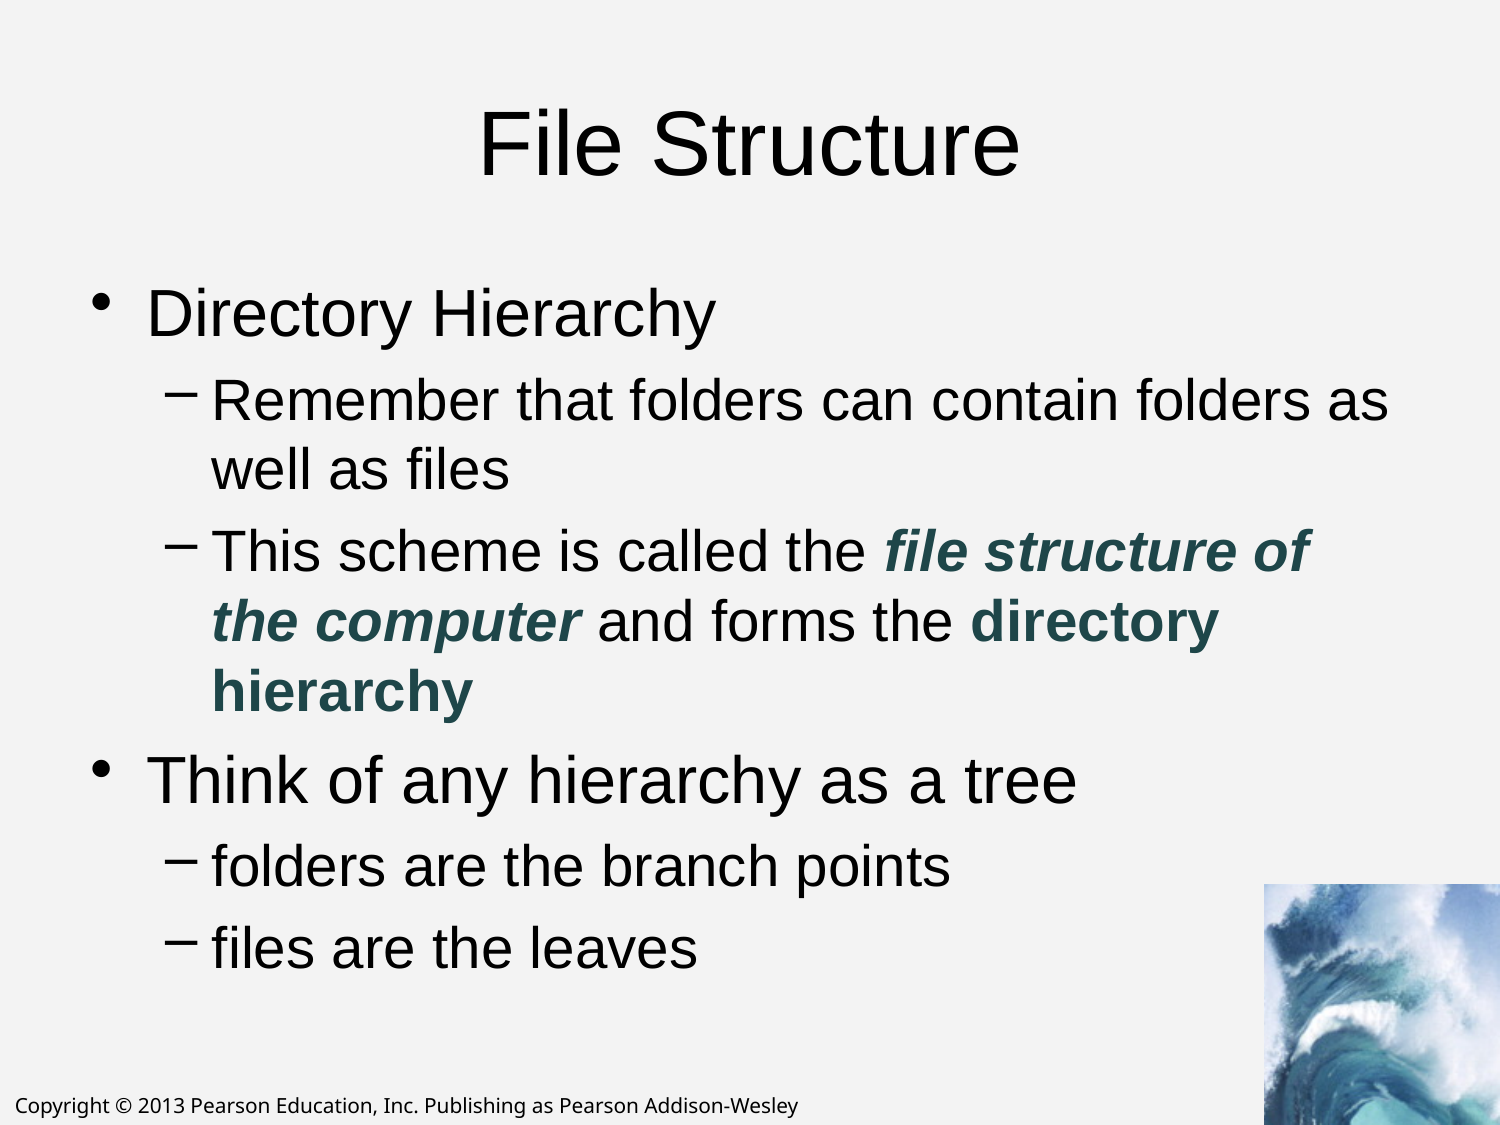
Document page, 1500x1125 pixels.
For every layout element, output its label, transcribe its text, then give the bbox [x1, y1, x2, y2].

title File Structure [74, 44, 1426, 233]
list Directory Hierarchy Remember that folders can contain folders as well as files This scheme is called the file structure of the computer and forms the directory hierarchy Think of any hierarchy as a tree folders are the branch points files are the leaves [74, 262, 1426, 1006]
picture [1264, 884, 1500, 1125]
